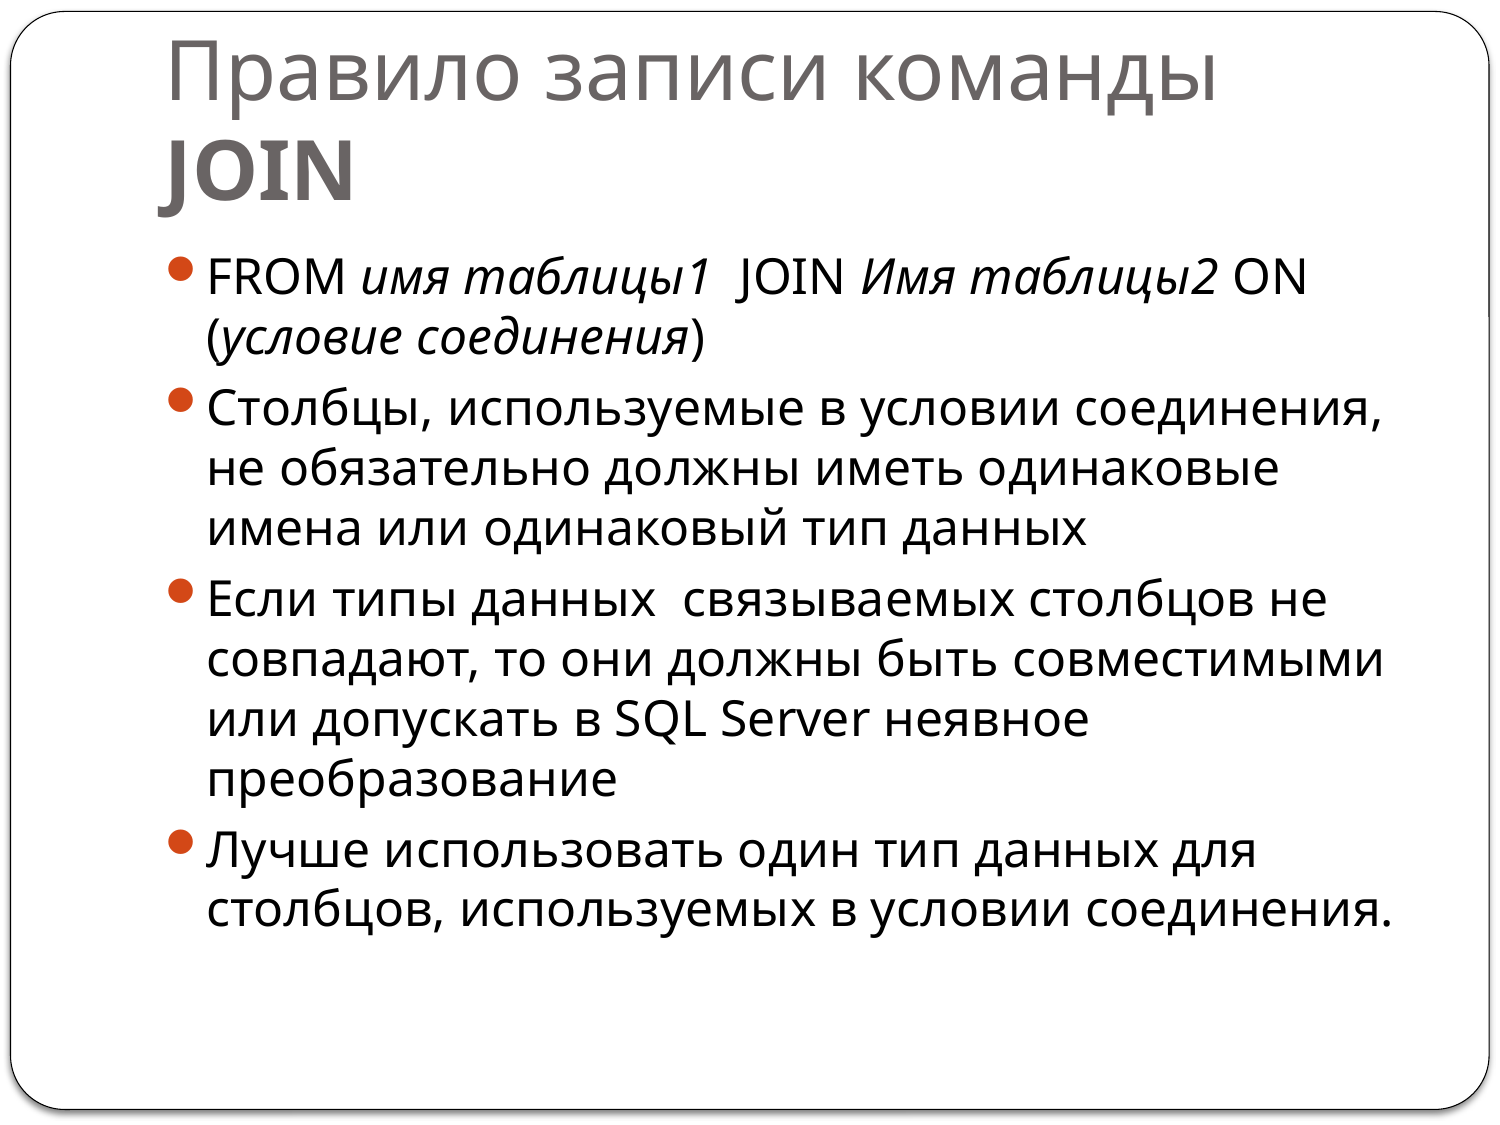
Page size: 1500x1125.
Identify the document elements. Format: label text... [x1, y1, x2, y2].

list FROM имя таблицы1 join Имя таблицы2 ON (условие соединения) Столбцы, используемые в условии соединения, не обязательно должны иметь одинаковые имена или одинаковый тип данных Если типы данных связываемых столбцов не совпадают, то они должны быть совместимыми или допускать в SQL Server неявное преобразование Лучше использовать один тип данных для столбцов, используемых в условии соединения. [150, 237, 1425, 988]
title Правило записи команды Join [150, 45, 1425, 233]
